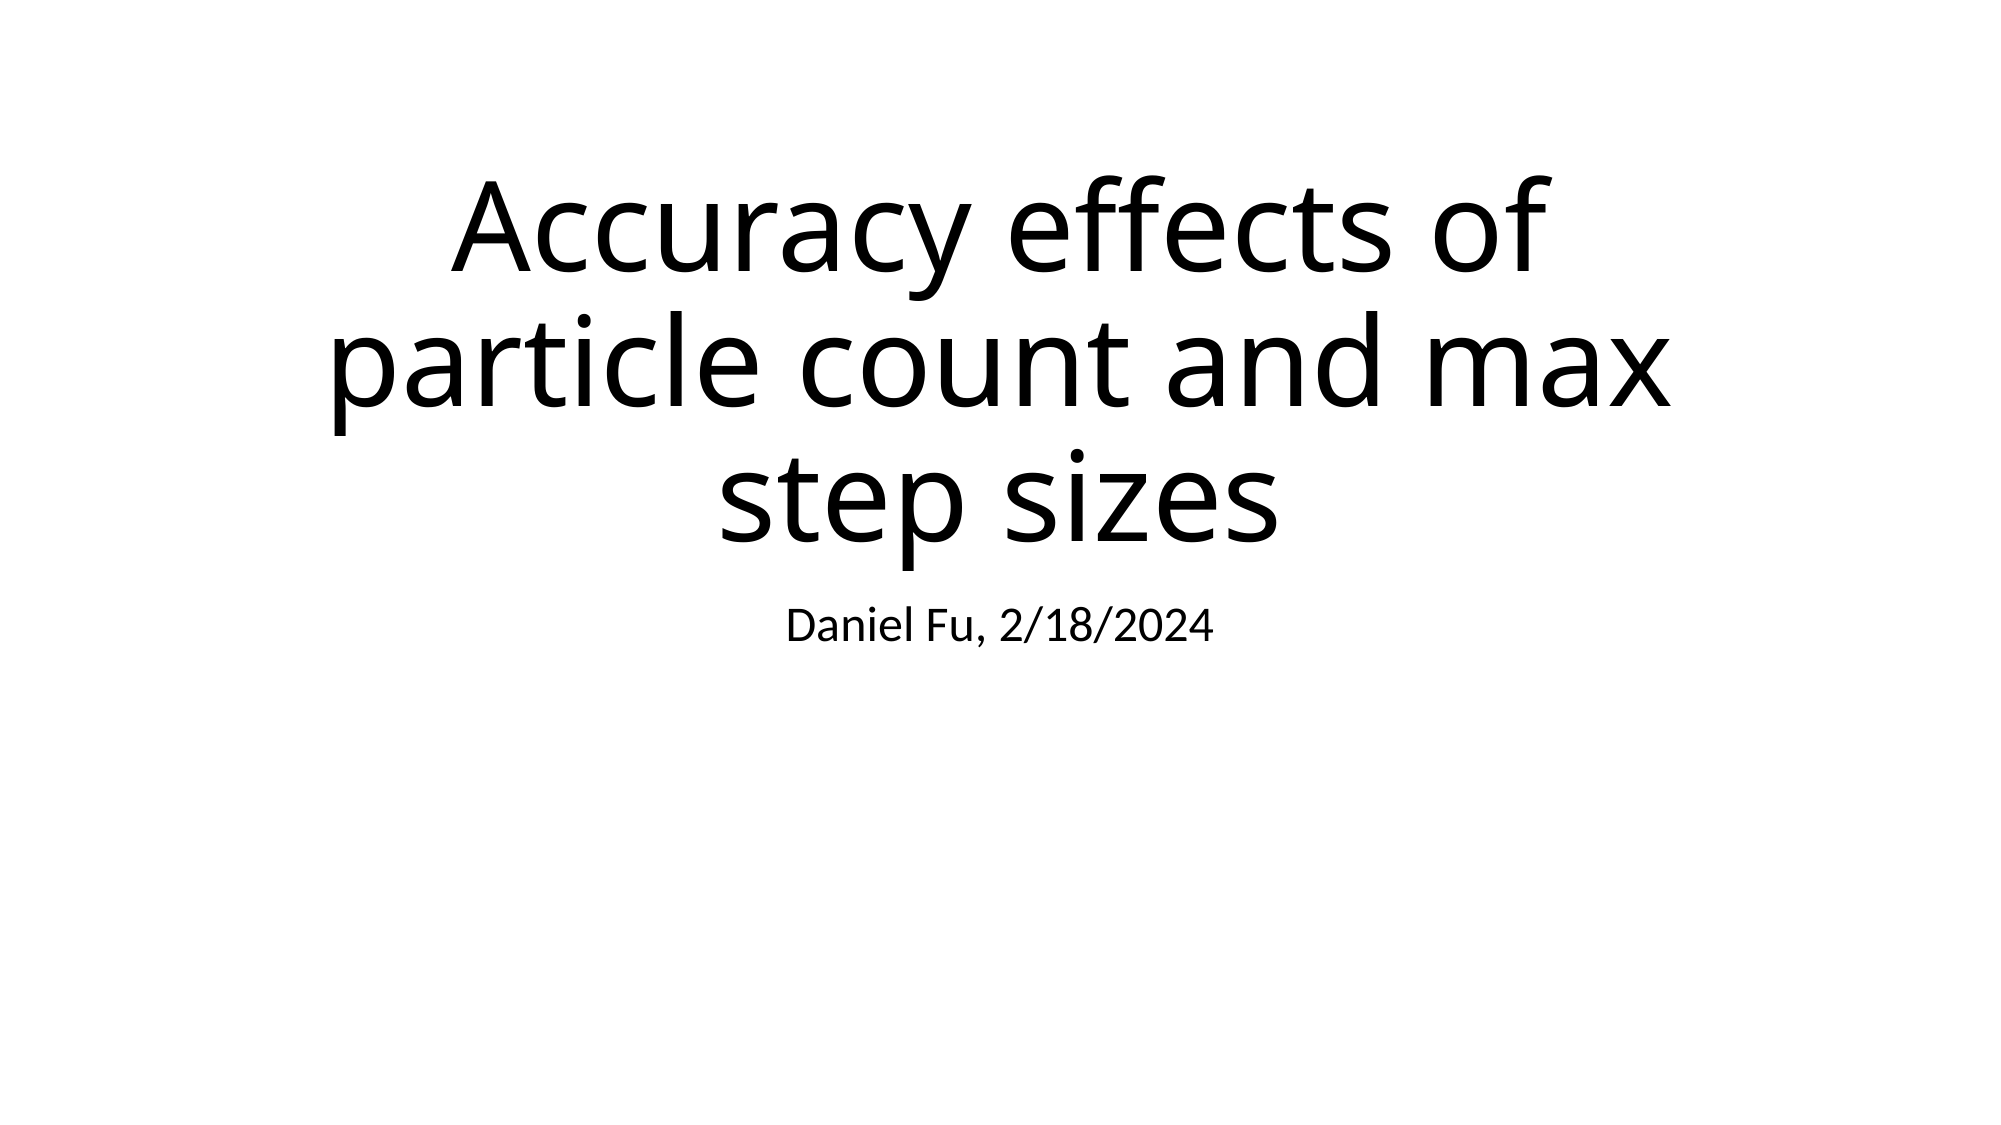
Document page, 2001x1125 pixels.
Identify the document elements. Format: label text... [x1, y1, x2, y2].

subtitle Daniel Fu, 2/18/2024 [249, 590, 1750, 863]
title Accuracy effects of particle count and max step sizes [249, 184, 1750, 576]
